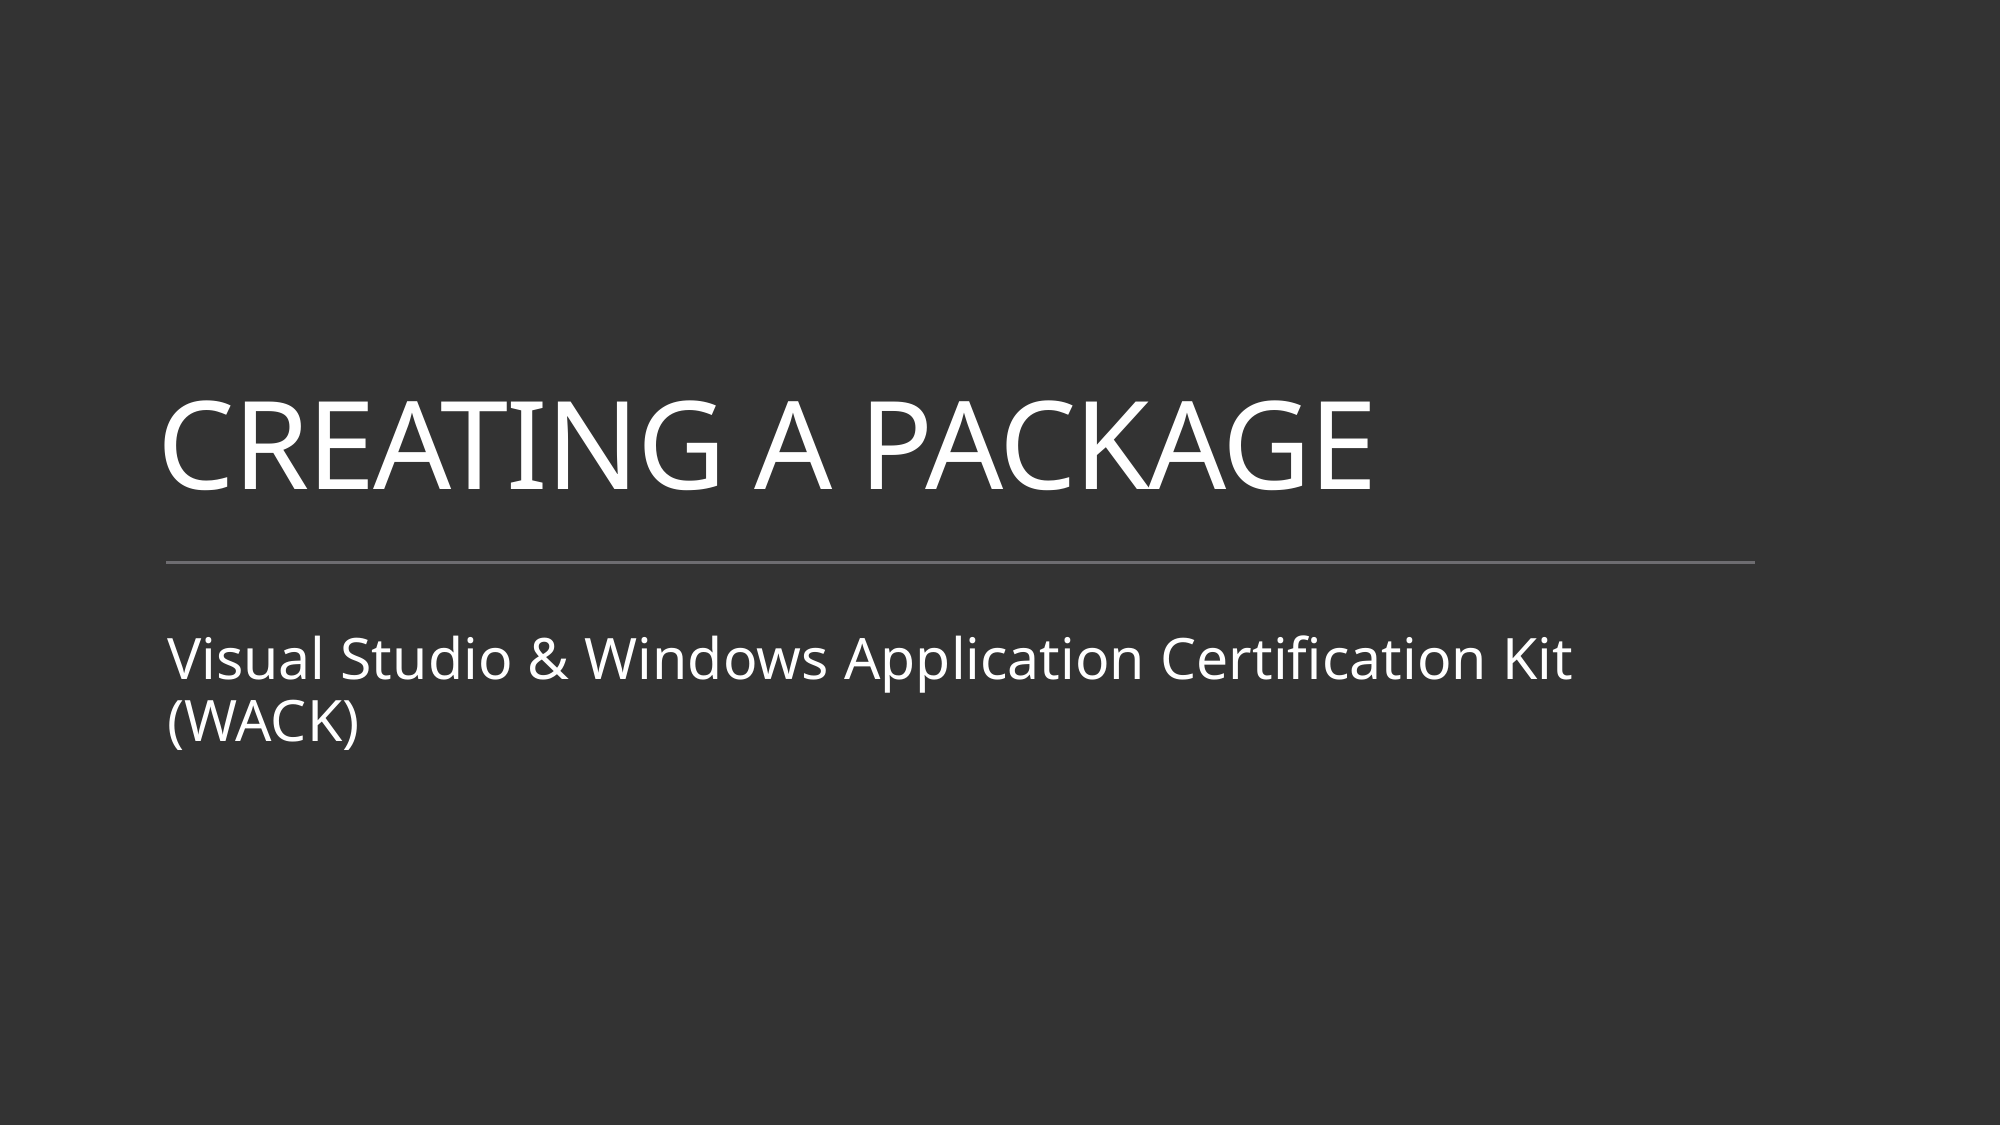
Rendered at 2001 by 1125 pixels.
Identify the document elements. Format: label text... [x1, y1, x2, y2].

list Visual Studio & Windows Application Certification Kit (WACK) [137, 606, 1755, 780]
title CREATING A PACKAGE [133, 367, 1752, 531]
